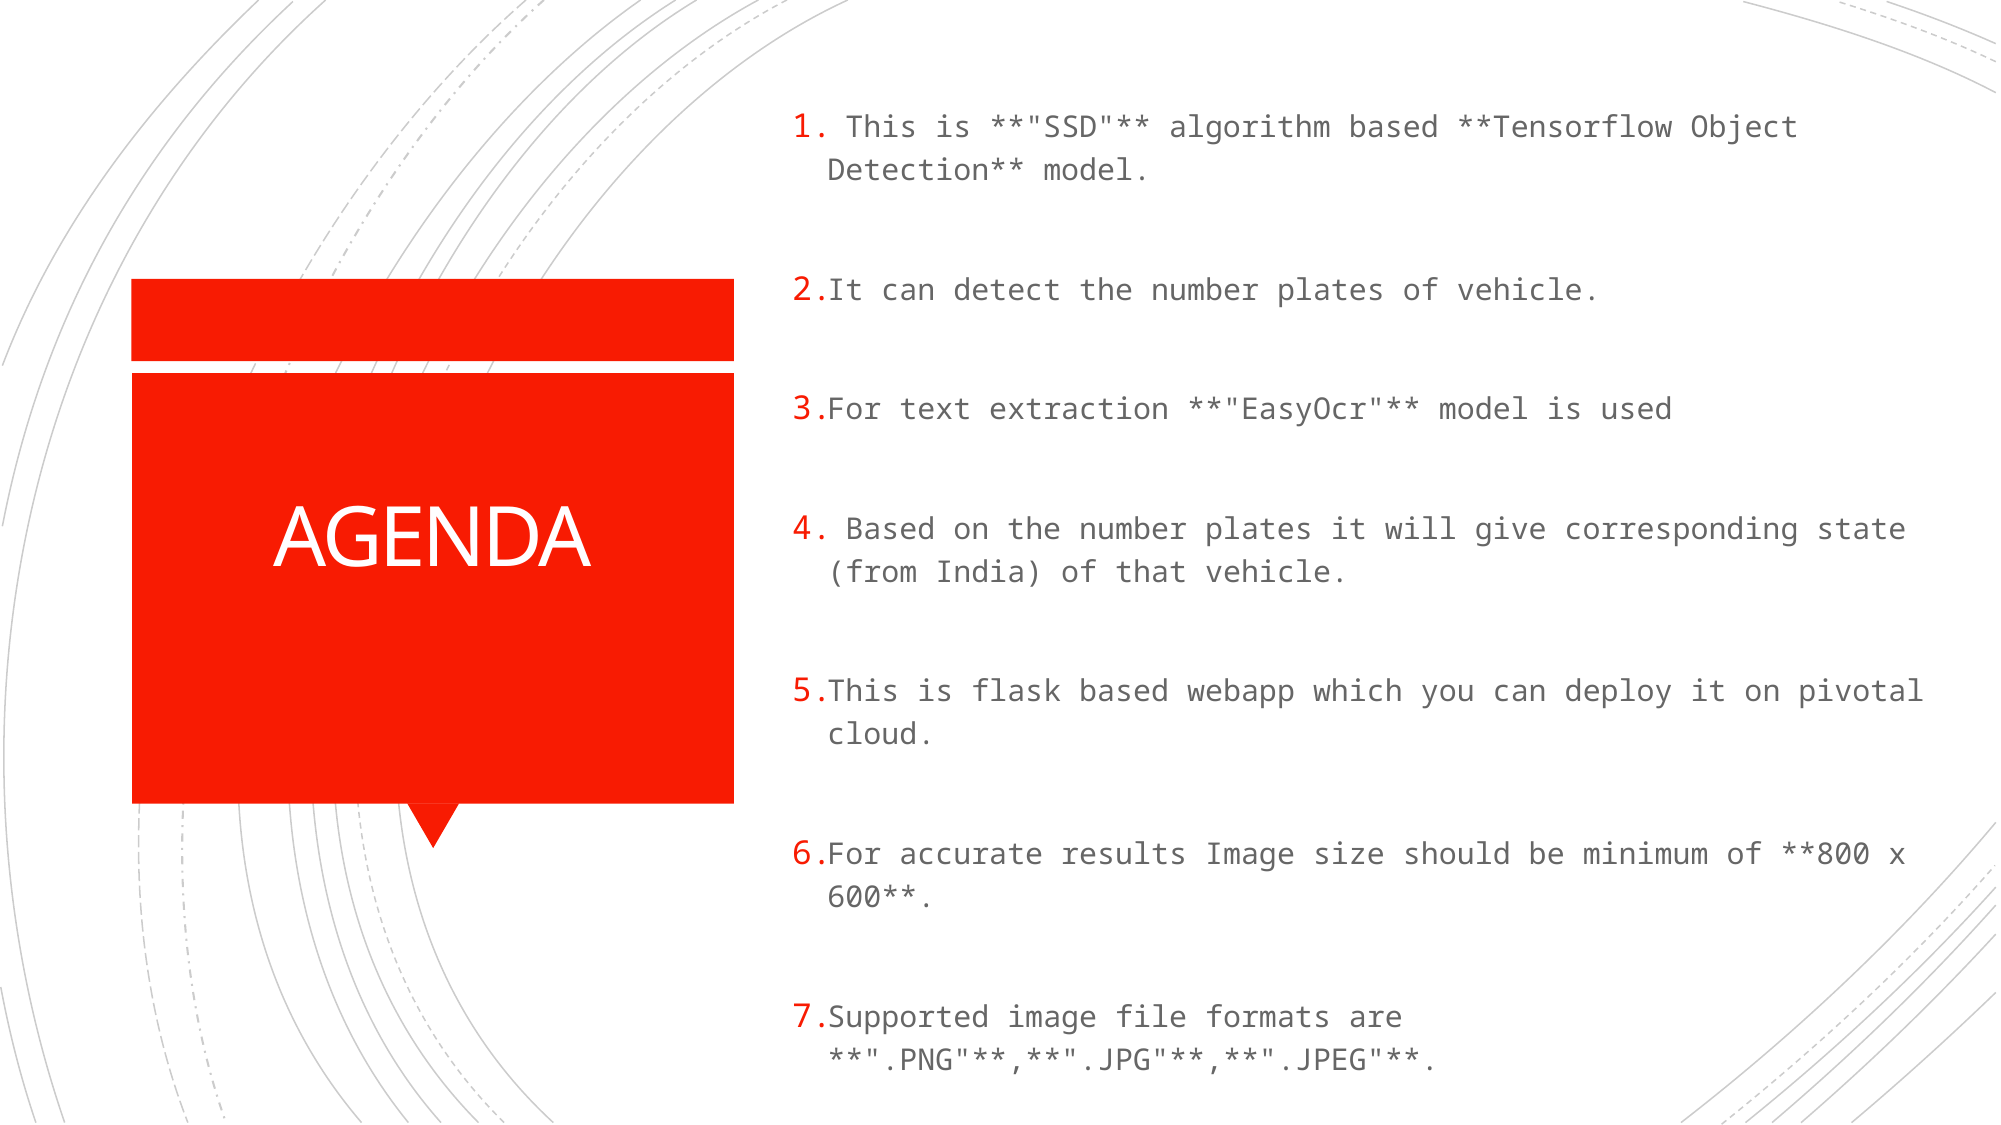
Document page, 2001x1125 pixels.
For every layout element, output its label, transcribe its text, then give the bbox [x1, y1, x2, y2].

list This is **"SSD"** algorithm based **Tensorflow Object Detection** model. It can detect the number plates of vehicle. For text extraction **"EasyOcr"** model is used Based on the number plates it will give corresponding state (from India) of that vehicle. This is flask based webapp which you can deploy it on pivotal cloud. For accurate results Image size should be minimum of **800 x 600**. Supported image file formats are **".PNG"**,**".JPG"**,**".JPEG"**. [777, 92, 2000, 1084]
title AGENDA [145, 339, 720, 743]
